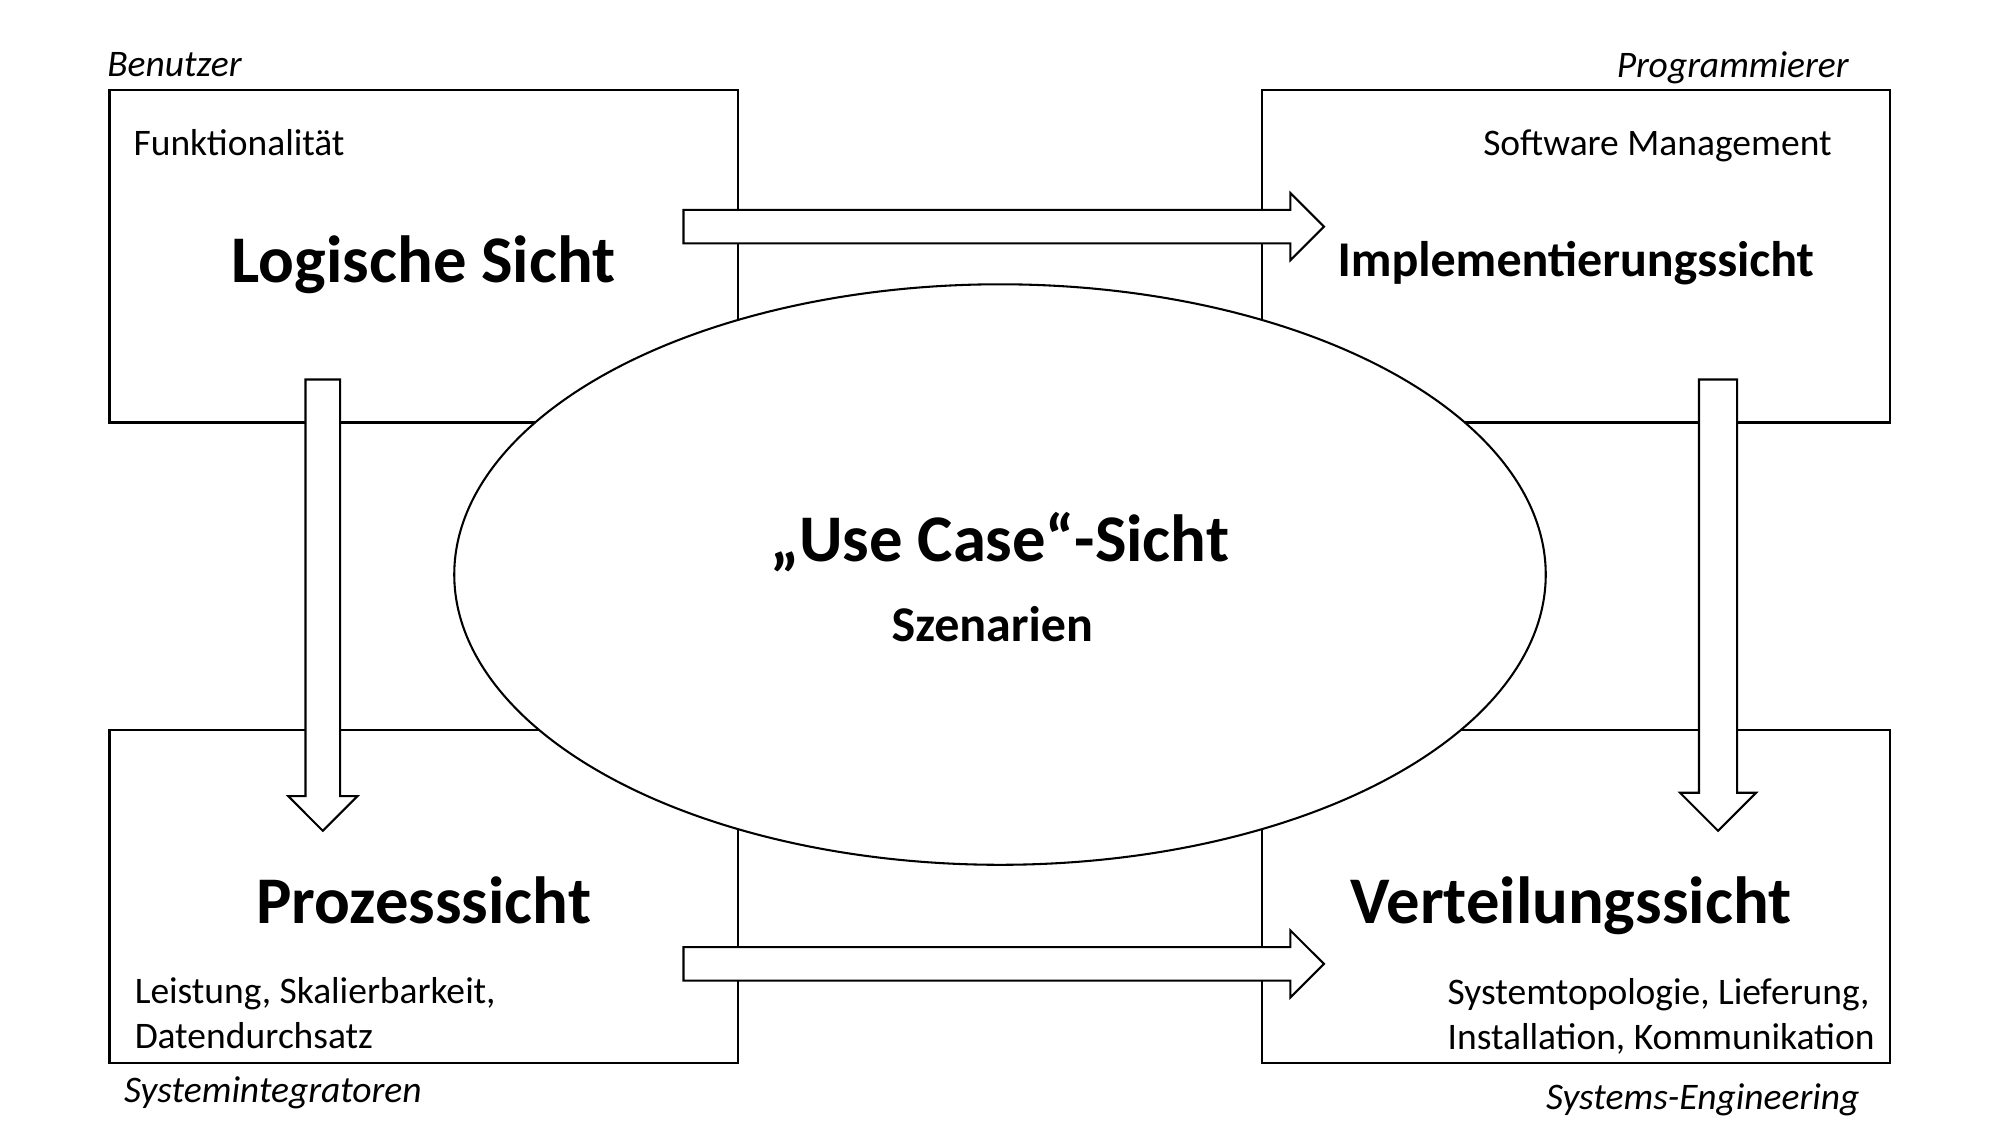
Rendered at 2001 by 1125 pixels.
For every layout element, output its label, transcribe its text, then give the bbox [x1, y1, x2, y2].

text_box „Use Case“-Sicht Szenarien [453, 283, 1547, 866]
text_box Verteilungssicht [1261, 729, 1891, 1064]
text_box Systemintegratoren [109, 1057, 479, 1117]
text_box Funktionalität [118, 110, 407, 171]
text_box Prozesssicht [108, 729, 739, 1064]
text_box Implementierungssicht [1261, 89, 1891, 424]
text_box Benutzer [92, 31, 381, 92]
text_box Logische Sicht [108, 89, 739, 424]
text_box Leistung, Skalierbarkeit, Datendurchsatz [119, 958, 694, 1064]
text_box [285, 378, 360, 833]
text_box [682, 927, 1326, 1000]
text_box Systems-Engineering [1531, 1065, 1901, 1125]
text_box Software Management [1468, 110, 1862, 171]
text_box [682, 190, 1326, 263]
text_box Programmierer [1602, 32, 1891, 93]
text_box [1677, 378, 1759, 833]
text_box Systemtopologie, Lieferung, Installation, Kommunikation [1433, 959, 1971, 1065]
